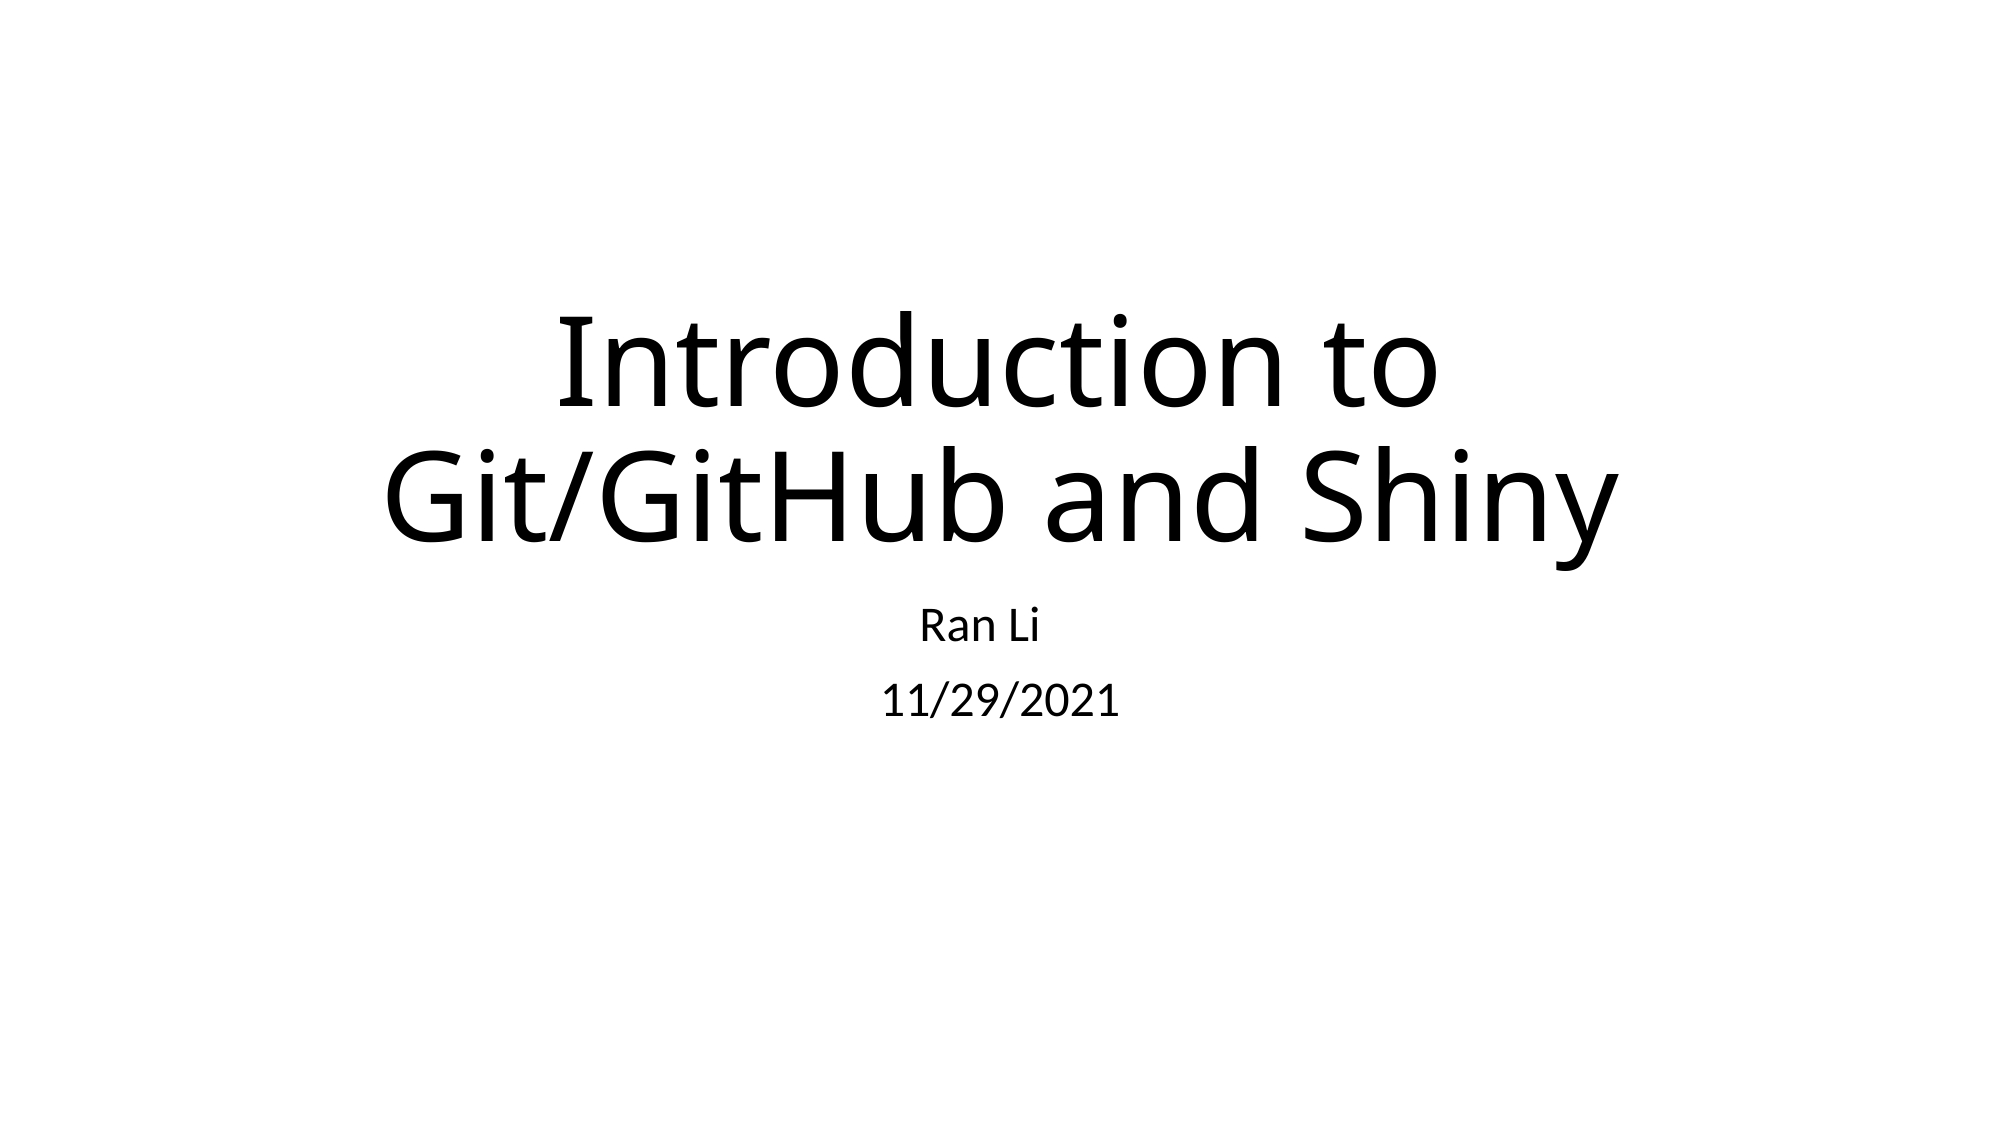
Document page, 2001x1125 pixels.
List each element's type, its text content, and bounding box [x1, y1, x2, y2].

title Introduction to Git/GitHub and Shiny [249, 184, 1750, 576]
subtitle Ran Li 11/29/2021 [249, 590, 1750, 863]
